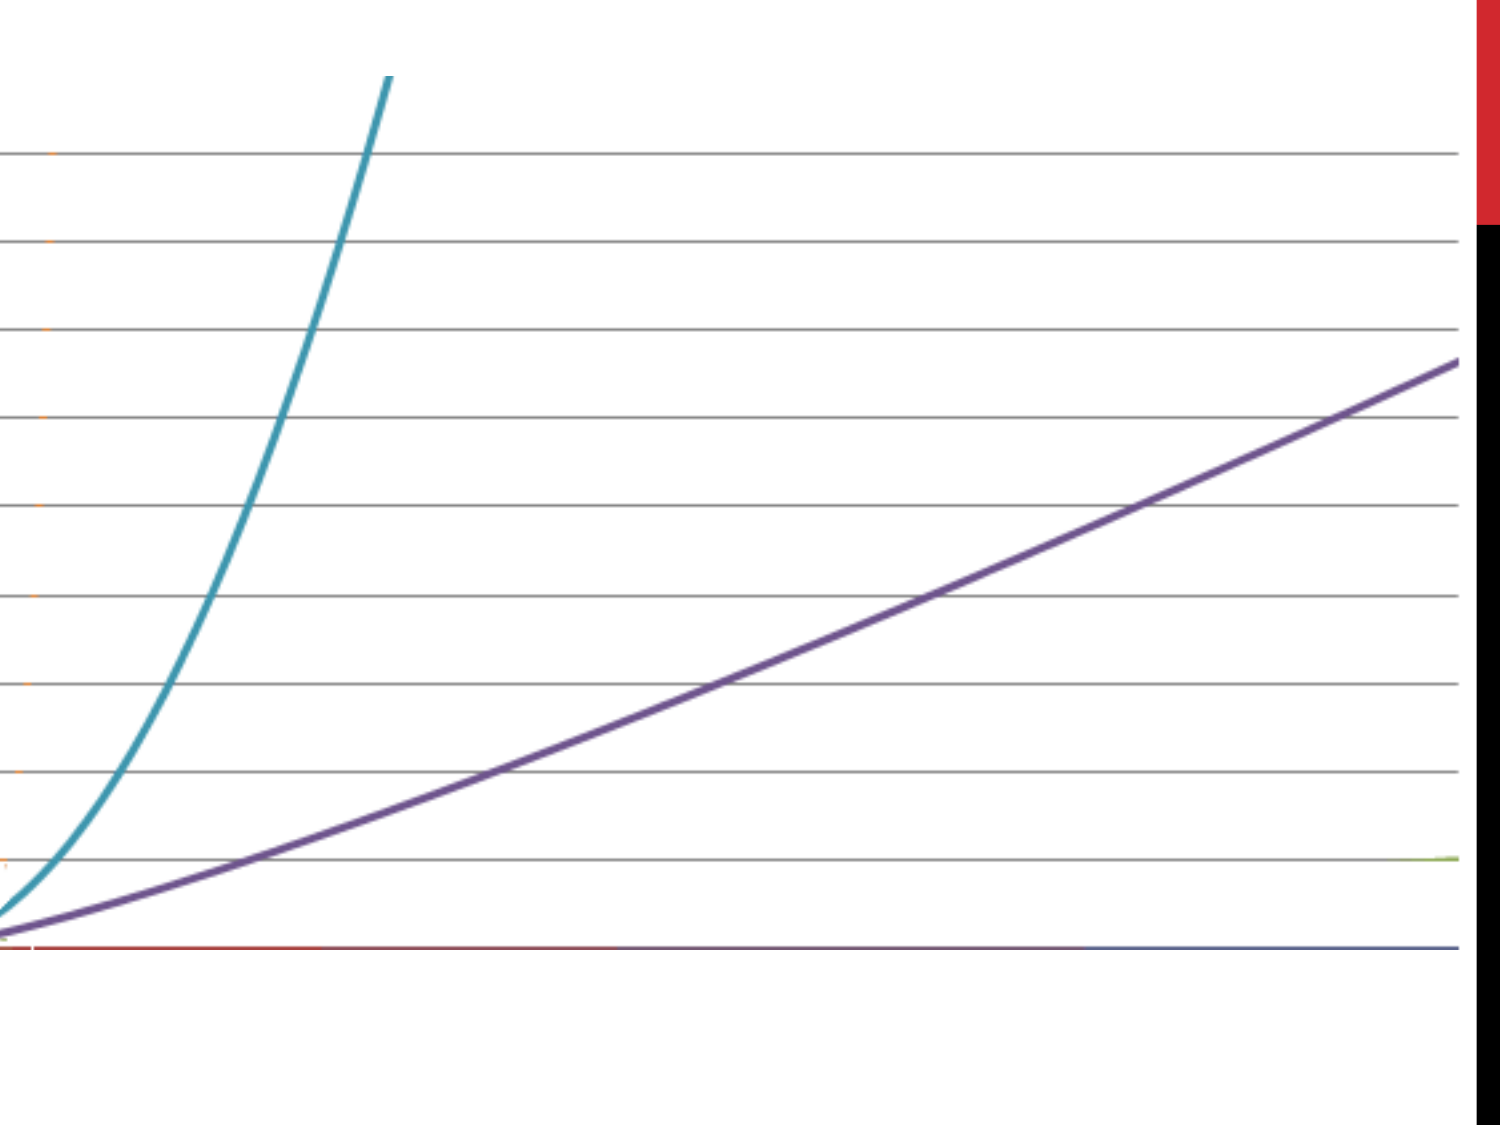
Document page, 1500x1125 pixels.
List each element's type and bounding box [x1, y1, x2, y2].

list [0, 75, 1474, 951]
